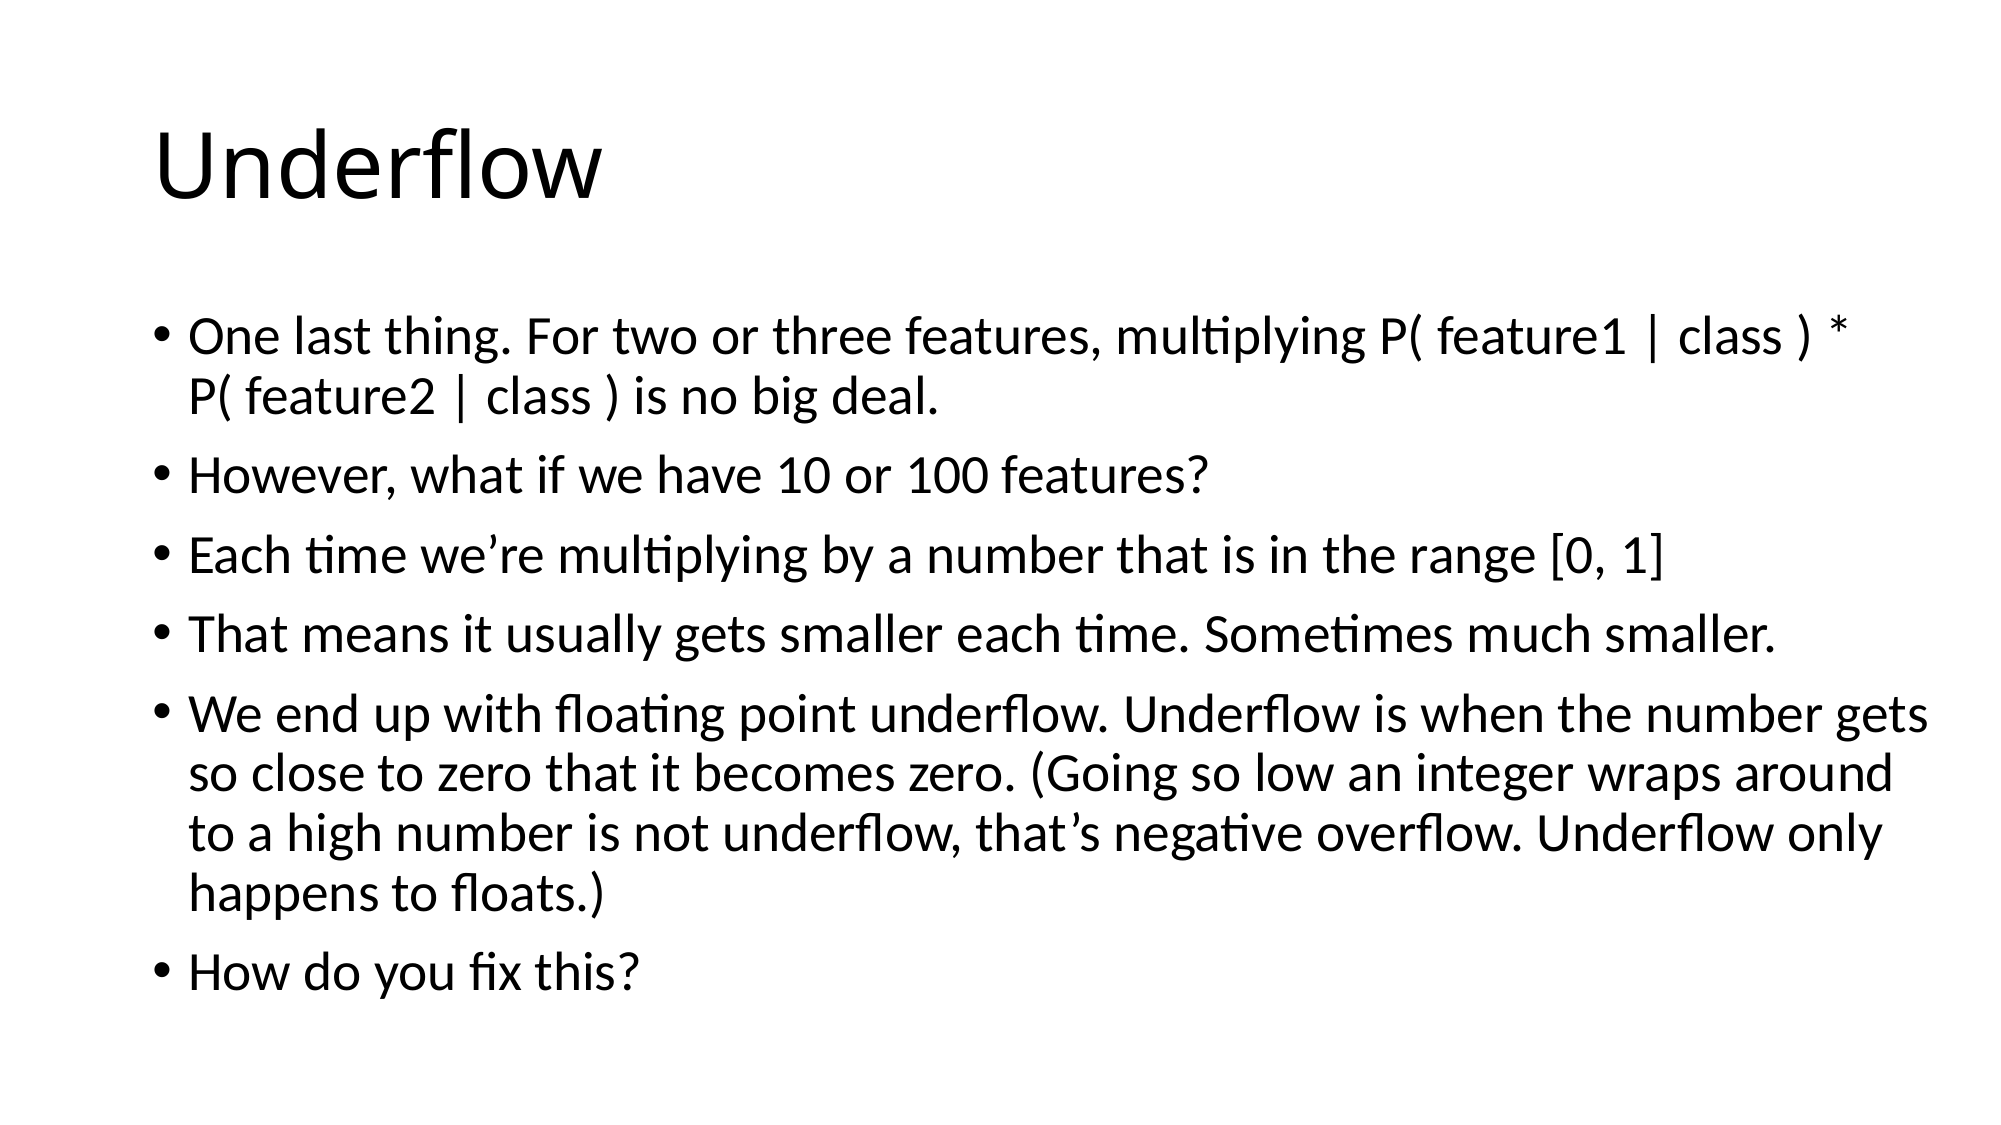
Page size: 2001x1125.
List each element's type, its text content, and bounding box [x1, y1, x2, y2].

title Underflow [137, 59, 1863, 278]
list One last thing. For two or three features, multiplying P( feature1 | class ) * P( feature2 | class ) is no big deal. However, what if we have 10 or 100 features? Each time we’re multiplying by a number that is in the range [0, 1] That means it usually gets smaller each time. Sometimes much smaller. We end up with floating point underflow. Underflow is when the number gets so close to zero that it becomes zero. (Going so low an integer wraps around to a high number is not underflow, that’s negative overflow. Underflow only happens to floats.) How do you fix this? [137, 299, 1967, 1014]
